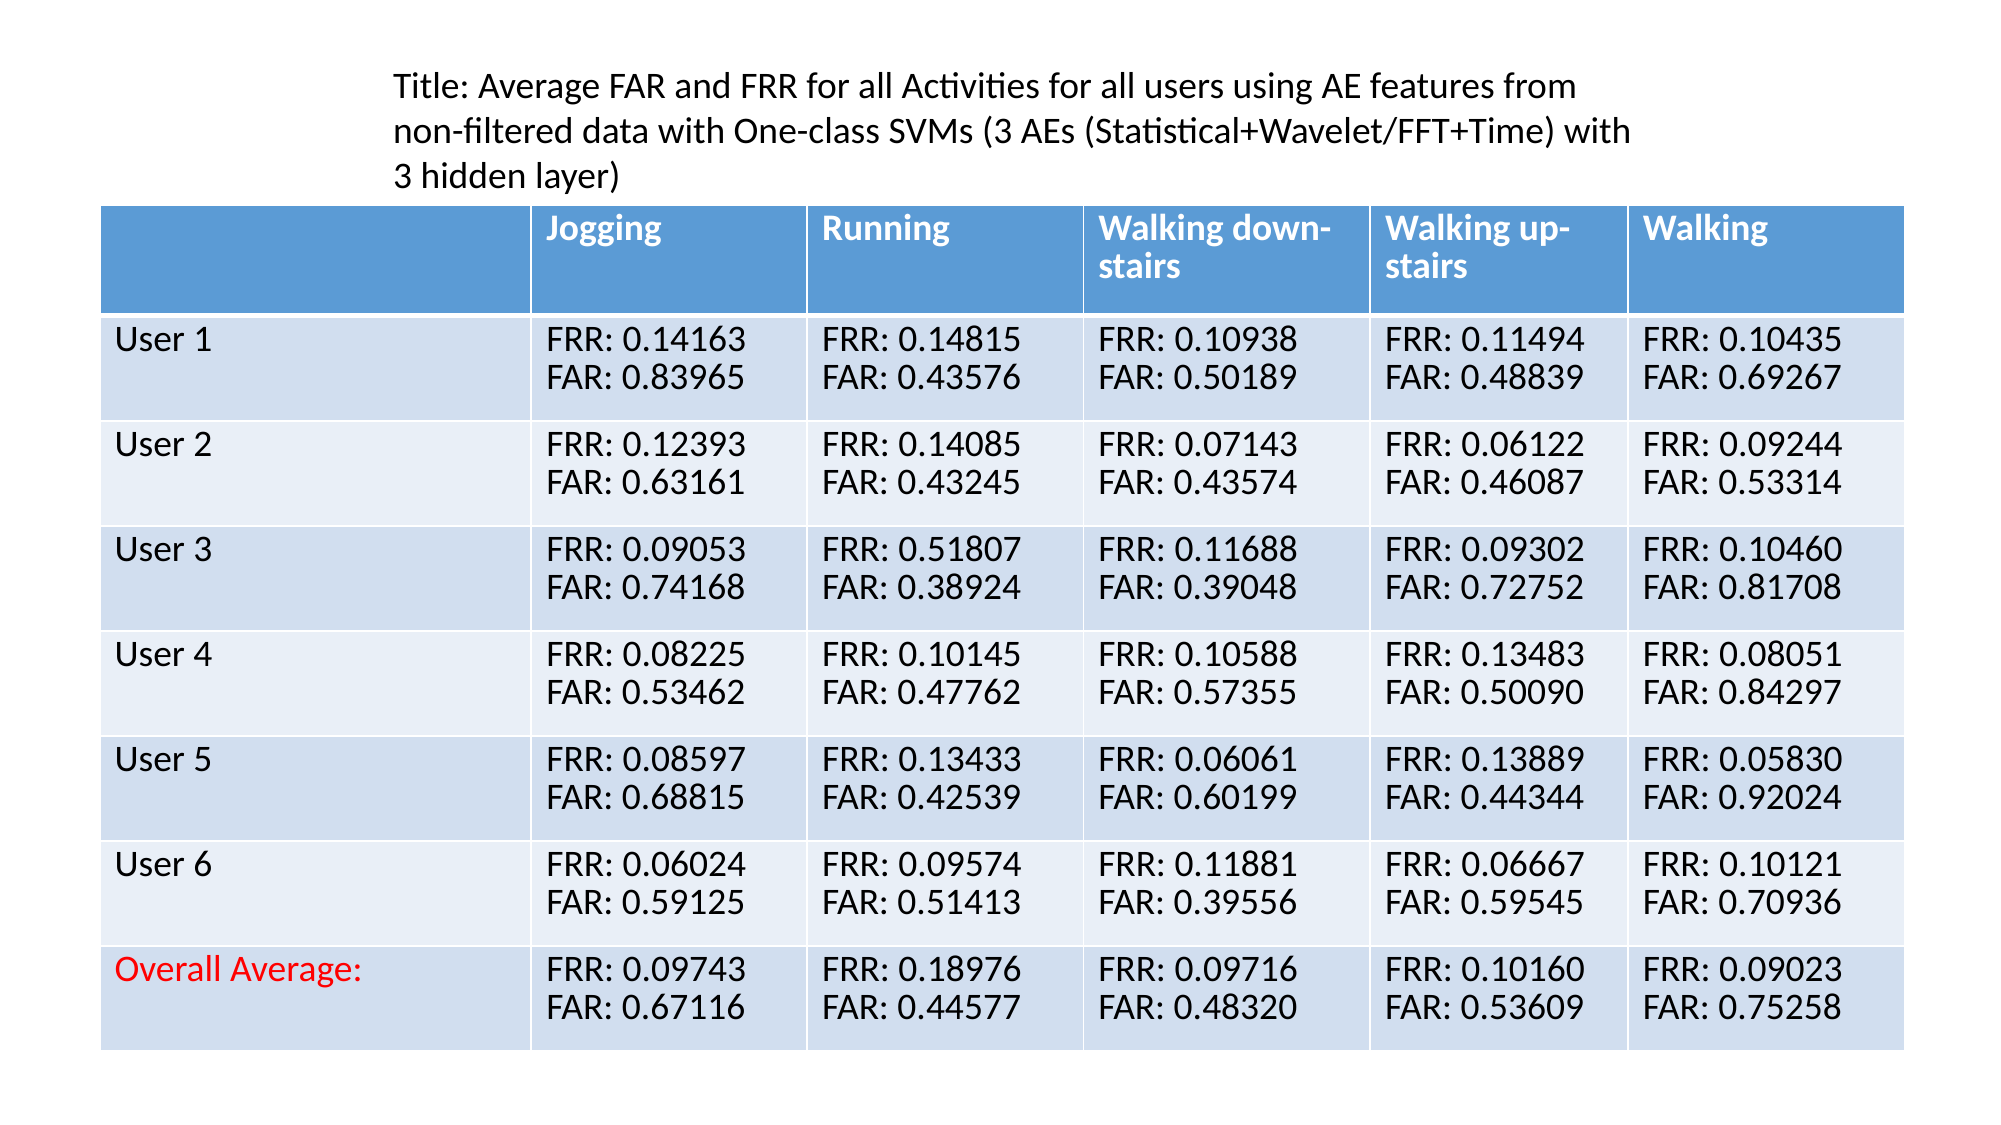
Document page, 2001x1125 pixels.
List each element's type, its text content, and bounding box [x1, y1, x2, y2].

table_cell FRR: 0.12393 FAR: 0.63161 [532, 422, 806, 525]
table_cell User 1 [101, 318, 530, 420]
table_cell FRR: 0.51807 FAR: 0.38924 [808, 527, 1083, 630]
table_cell FRR: 0.11881 FAR: 0.39556 [1084, 842, 1369, 945]
table_header Walking down-stairs [1084, 206, 1369, 313]
table_cell FRR: 0.09244 FAR: 0.53314 [1629, 422, 1904, 525]
table_cell FRR: 0.13433 FAR: 0.42539 [808, 737, 1083, 840]
table_cell User 2 [101, 422, 530, 525]
table_header [101, 206, 530, 313]
table_cell FRR: 0.13483 FAR: 0.50090 [1371, 632, 1627, 735]
table_cell FRR: 0.10460 FAR: 0.81708 [1629, 527, 1904, 630]
table_cell User 4 [101, 632, 530, 735]
table_cell FRR: 0.09574 FAR: 0.51413 [808, 842, 1083, 945]
table_cell FRR: 0.06061 FAR: 0.60199 [1084, 737, 1369, 840]
table_cell FRR: 0.06667 FAR: 0.59545 [1371, 842, 1627, 945]
table_cell User 3 [101, 527, 530, 630]
table_cell FRR: 0.10160 FAR: 0.53609 [1371, 947, 1627, 1050]
table_cell FRR: 0.10145 FAR: 0.47762 [808, 632, 1083, 735]
table_cell FRR: 0.14815 FAR: 0.43576 [808, 318, 1083, 420]
table_cell FRR: 0.18976 FAR: 0.44577 [808, 947, 1083, 1050]
table_cell Overall Average: [101, 947, 530, 1050]
table_cell FRR: 0.10121 FAR: 0.70936 [1629, 842, 1904, 945]
table_cell FRR: 0.09743 FAR: 0.67116 [532, 947, 806, 1050]
table_cell FRR: 0.08225 FAR: 0.53462 [532, 632, 806, 735]
table_cell User 6 [101, 842, 530, 945]
table_header Walking up-stairs [1371, 206, 1627, 313]
text_box Title: Average FAR and FRR for all Activities for all users using AE features from non-filtered data with One-class SVMs (3 AEs (Statistical+Wavelet/FFT+Time) with 3 hidden layer) [378, 53, 1658, 203]
table_cell FRR: 0.13889 FAR: 0.44344 [1371, 737, 1627, 840]
table_cell FRR: 0.09023 FAR: 0.75258 [1629, 947, 1904, 1050]
table_cell FRR: 0.09716 FAR: 0.48320 [1084, 947, 1369, 1050]
table_cell FRR: 0.08597 FAR: 0.68815 [532, 737, 806, 840]
table_cell FRR: 0.14085 FAR: 0.43245 [808, 422, 1083, 525]
table_cell FRR: 0.14163 FAR: 0.83965 [532, 318, 806, 420]
table_cell FRR: 0.11688 FAR: 0.39048 [1084, 527, 1369, 630]
table_cell FRR: 0.10938 FAR: 0.50189 [1084, 318, 1369, 420]
table_cell FRR: 0.05830 FAR: 0.92024 [1629, 737, 1904, 840]
table_cell FRR: 0.09053 FAR: 0.74168 [532, 527, 806, 630]
table_header Running [808, 206, 1083, 313]
table_header Jogging [532, 206, 806, 313]
table_cell FRR: 0.11494 FAR: 0.48839 [1371, 318, 1627, 420]
table_cell FRR: 0.10588 FAR: 0.57355 [1084, 632, 1369, 735]
table_cell FRR: 0.06122 FAR: 0.46087 [1371, 422, 1627, 525]
table_cell FRR: 0.08051 FAR: 0.84297 [1629, 632, 1904, 735]
table_cell User 5 [101, 737, 530, 840]
table_cell FRR: 0.07143 FAR: 0.43574 [1084, 422, 1369, 525]
table_header Walking [1629, 206, 1904, 313]
table_cell FRR: 0.10435 FAR: 0.69267 [1629, 318, 1904, 420]
table_cell FRR: 0.09302 FAR: 0.72752 [1371, 527, 1627, 630]
table_cell FRR: 0.06024 FAR: 0.59125 [532, 842, 806, 945]
